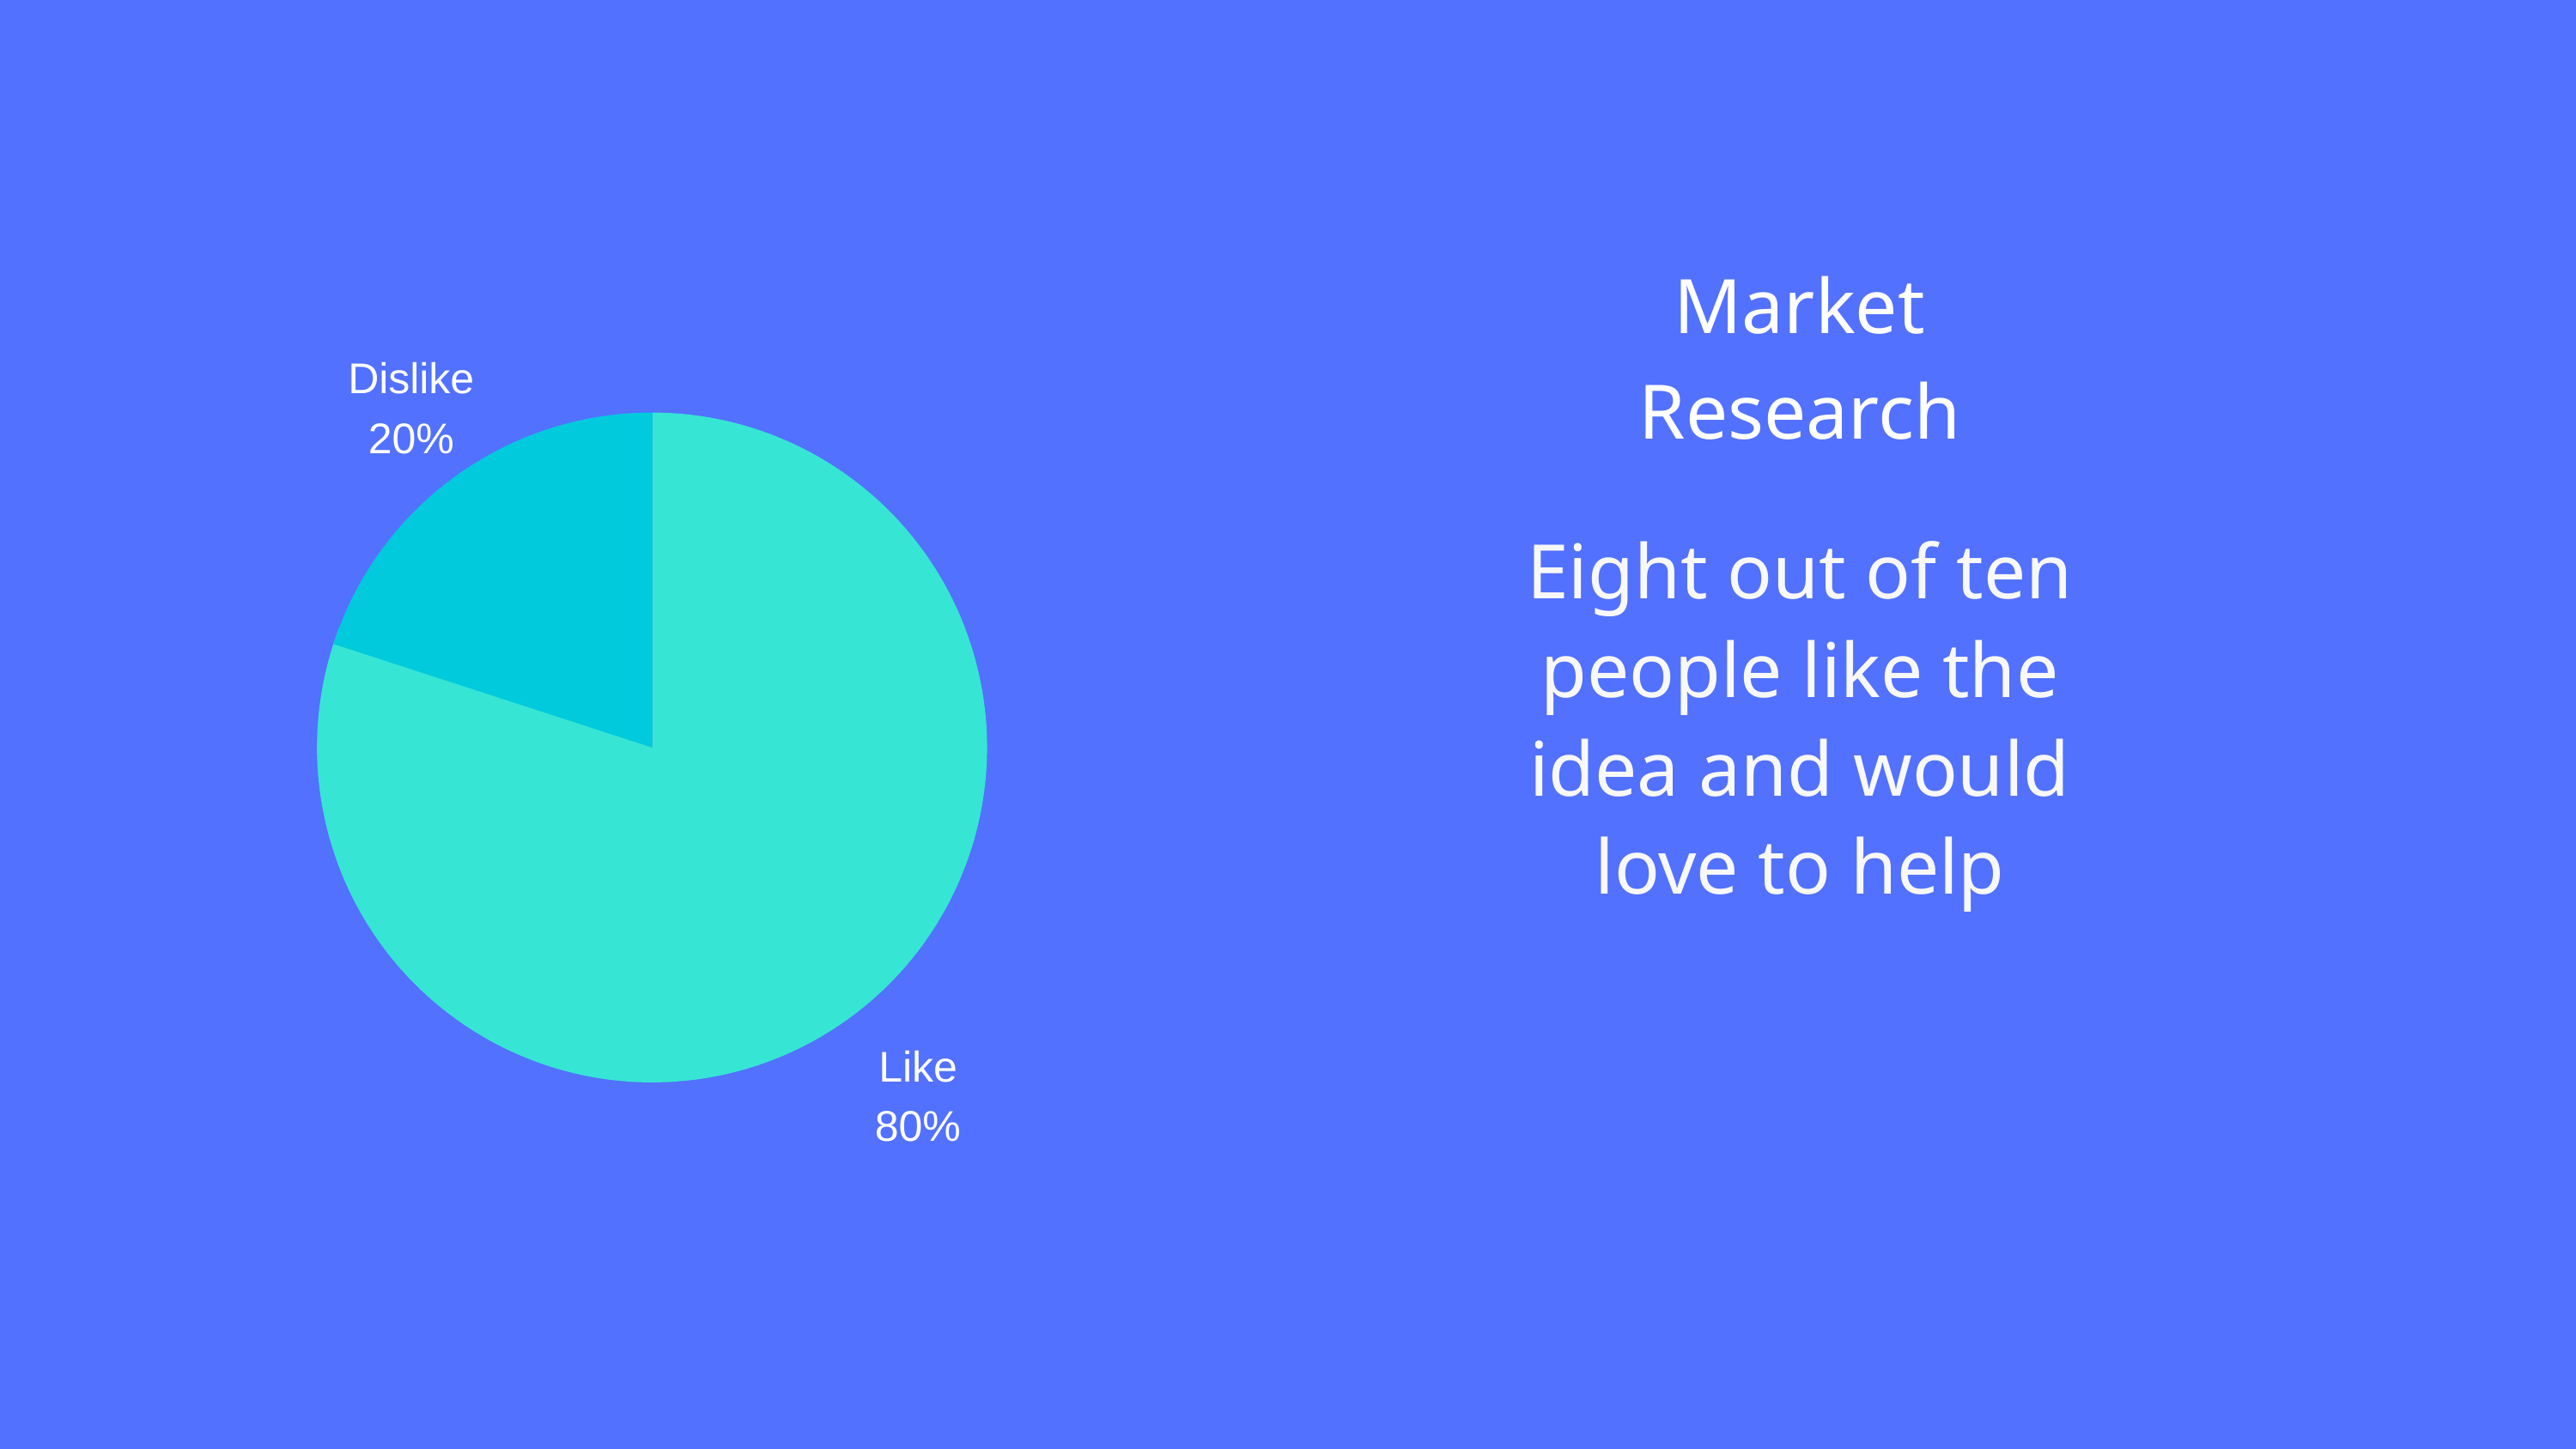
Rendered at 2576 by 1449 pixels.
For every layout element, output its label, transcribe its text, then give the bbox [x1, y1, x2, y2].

text_box Eight out of ten people like the idea and would love to help [1467, 515, 2133, 910]
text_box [316, 342, 987, 1147]
text_box Market Research [1517, 243, 2081, 454]
